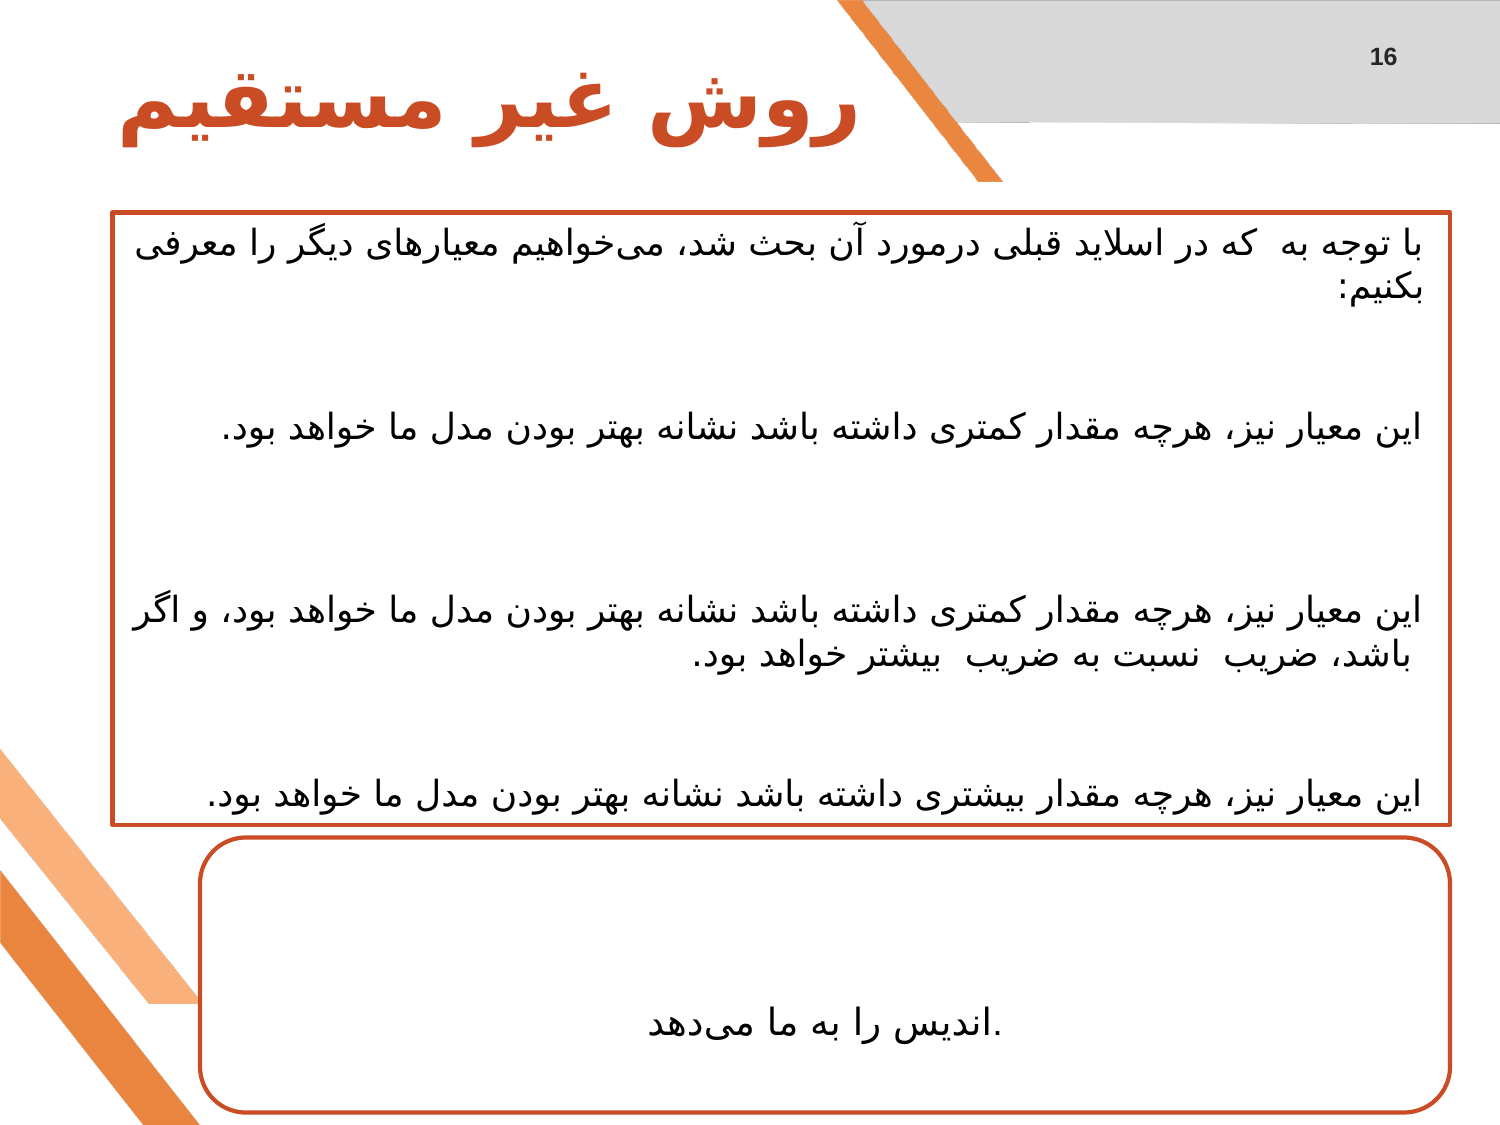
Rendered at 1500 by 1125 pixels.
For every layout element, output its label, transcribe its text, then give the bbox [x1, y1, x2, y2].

picture [0, 745, 203, 1125]
picture [837, 0, 1500, 182]
title روش غیر مستقیم [75, 28, 875, 160]
slide_number 16 [1342, 28, 1425, 78]
